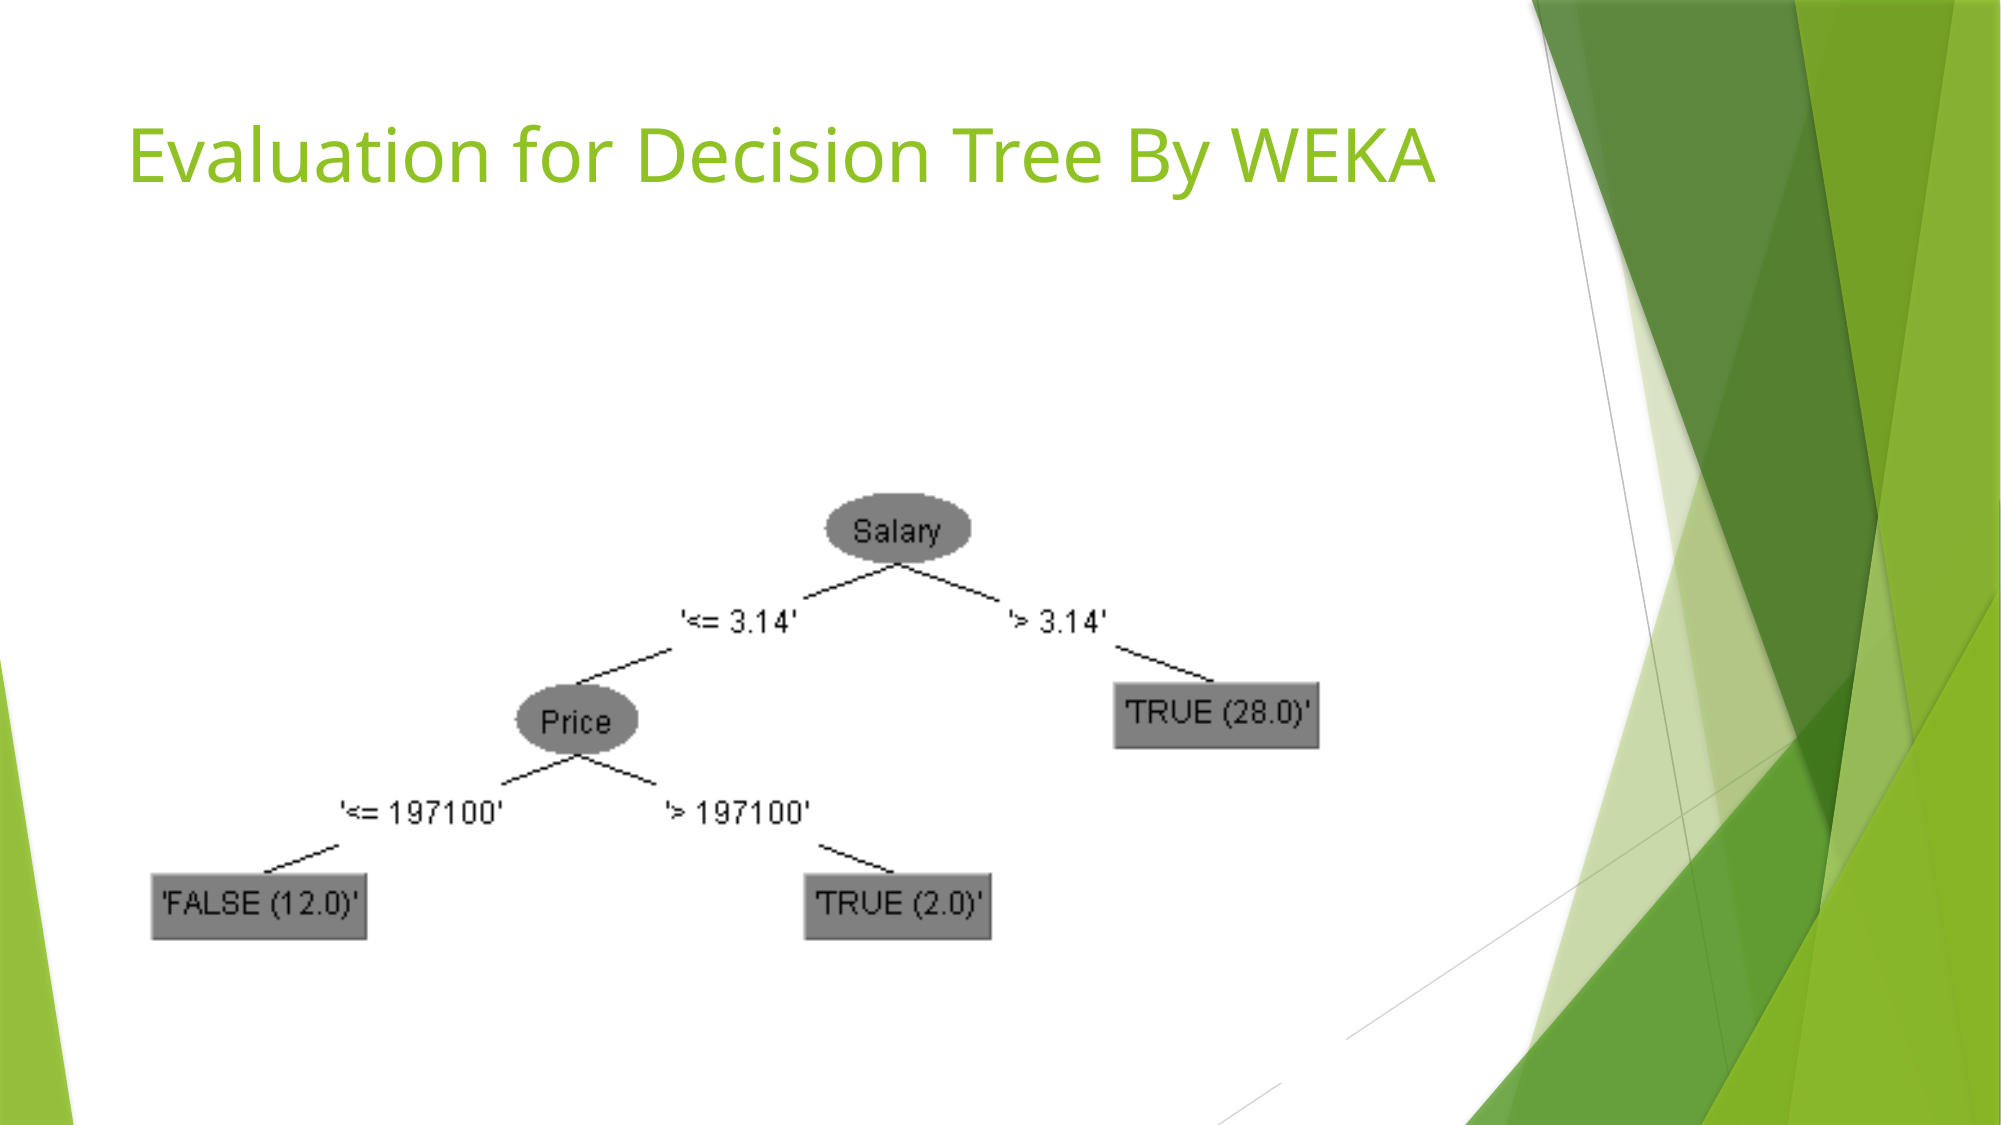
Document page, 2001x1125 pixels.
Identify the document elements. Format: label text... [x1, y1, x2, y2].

title Evaluation for Decision Tree By WEKA [111, 99, 1522, 317]
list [141, 272, 1347, 1083]
